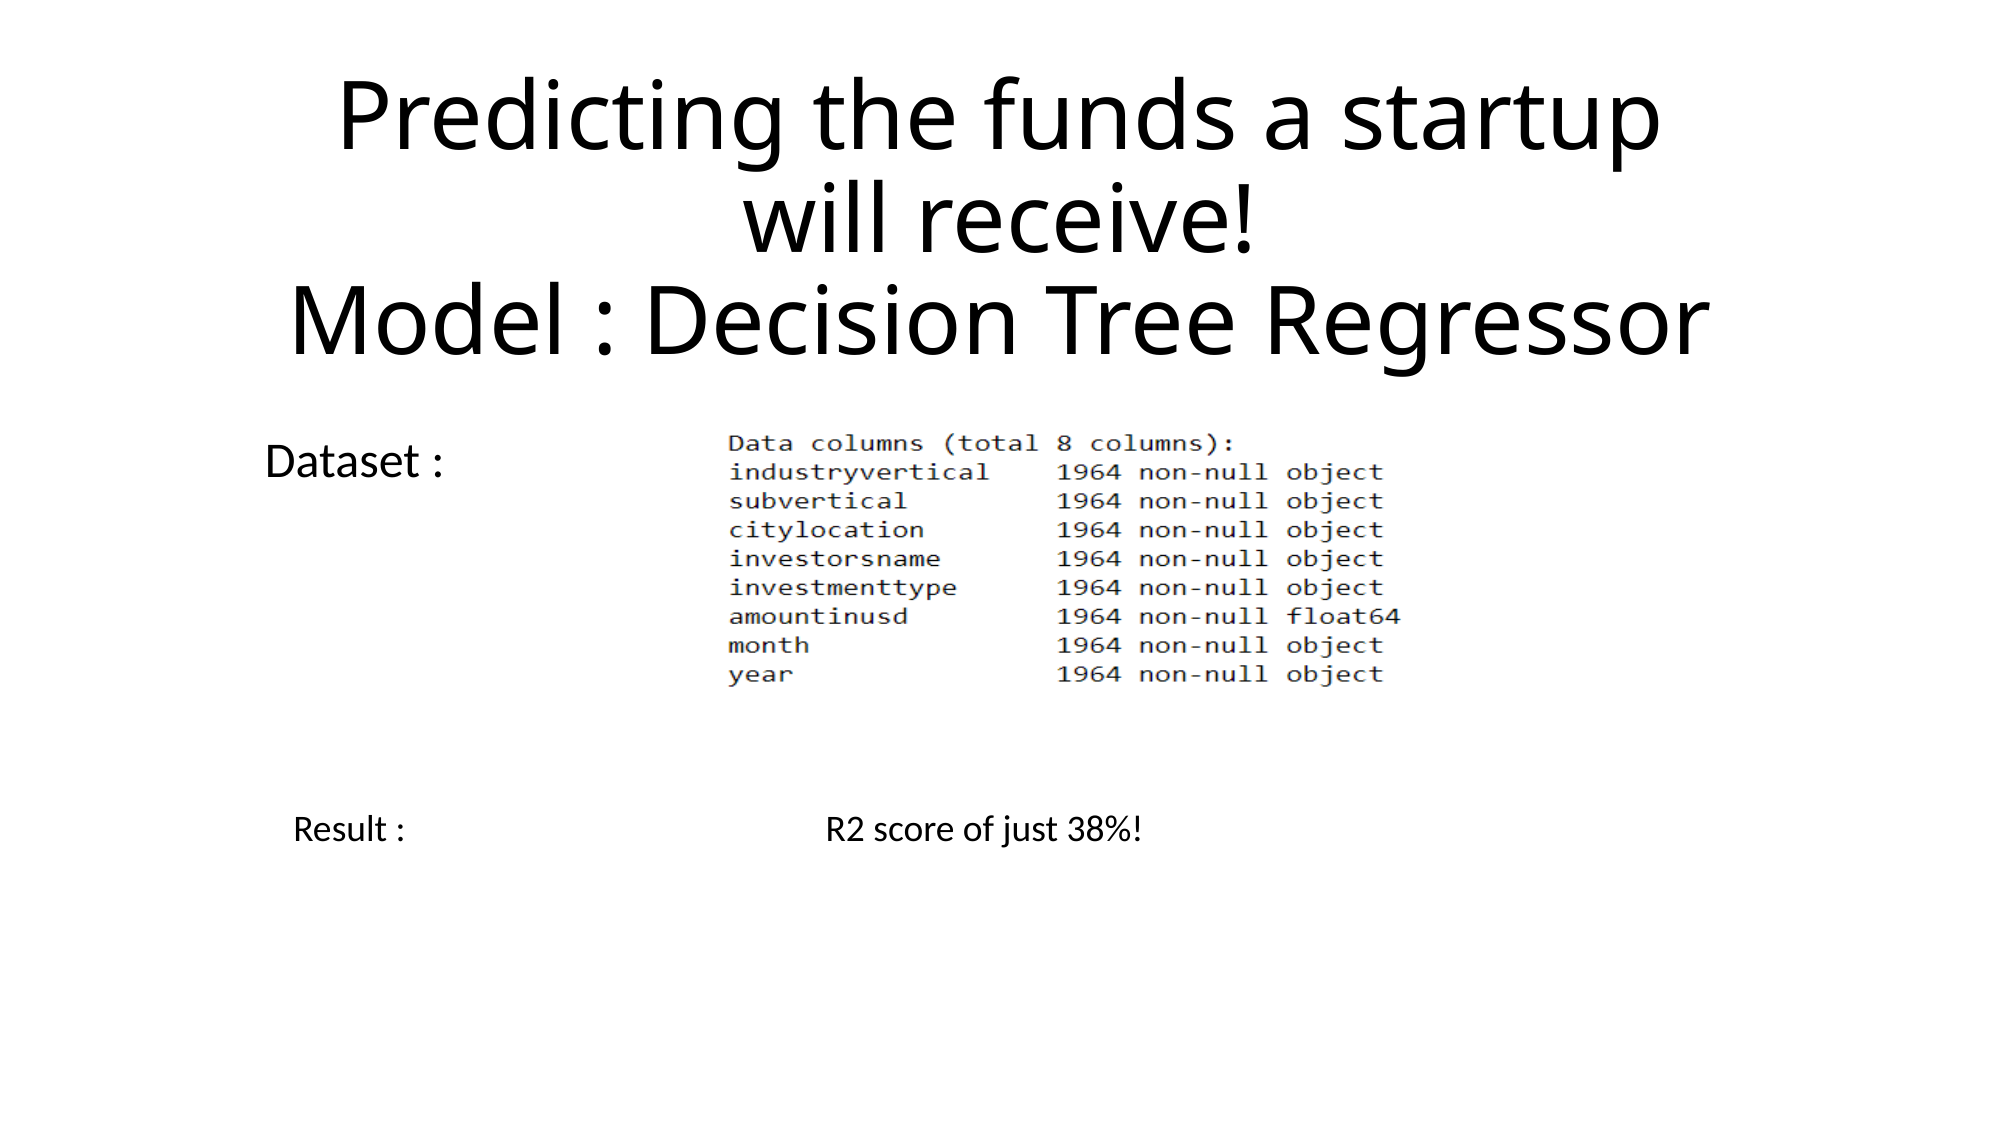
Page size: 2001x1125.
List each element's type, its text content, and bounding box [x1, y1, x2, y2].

picture [723, 432, 1410, 693]
title Predicting the funds a startup will receive! Model : Decision Tree Regressor [249, 52, 1750, 383]
subtitle Dataset : [249, 427, 1430, 715]
text_box R2 score of just 38%! [810, 796, 1159, 857]
text_box Result : [278, 796, 452, 857]
